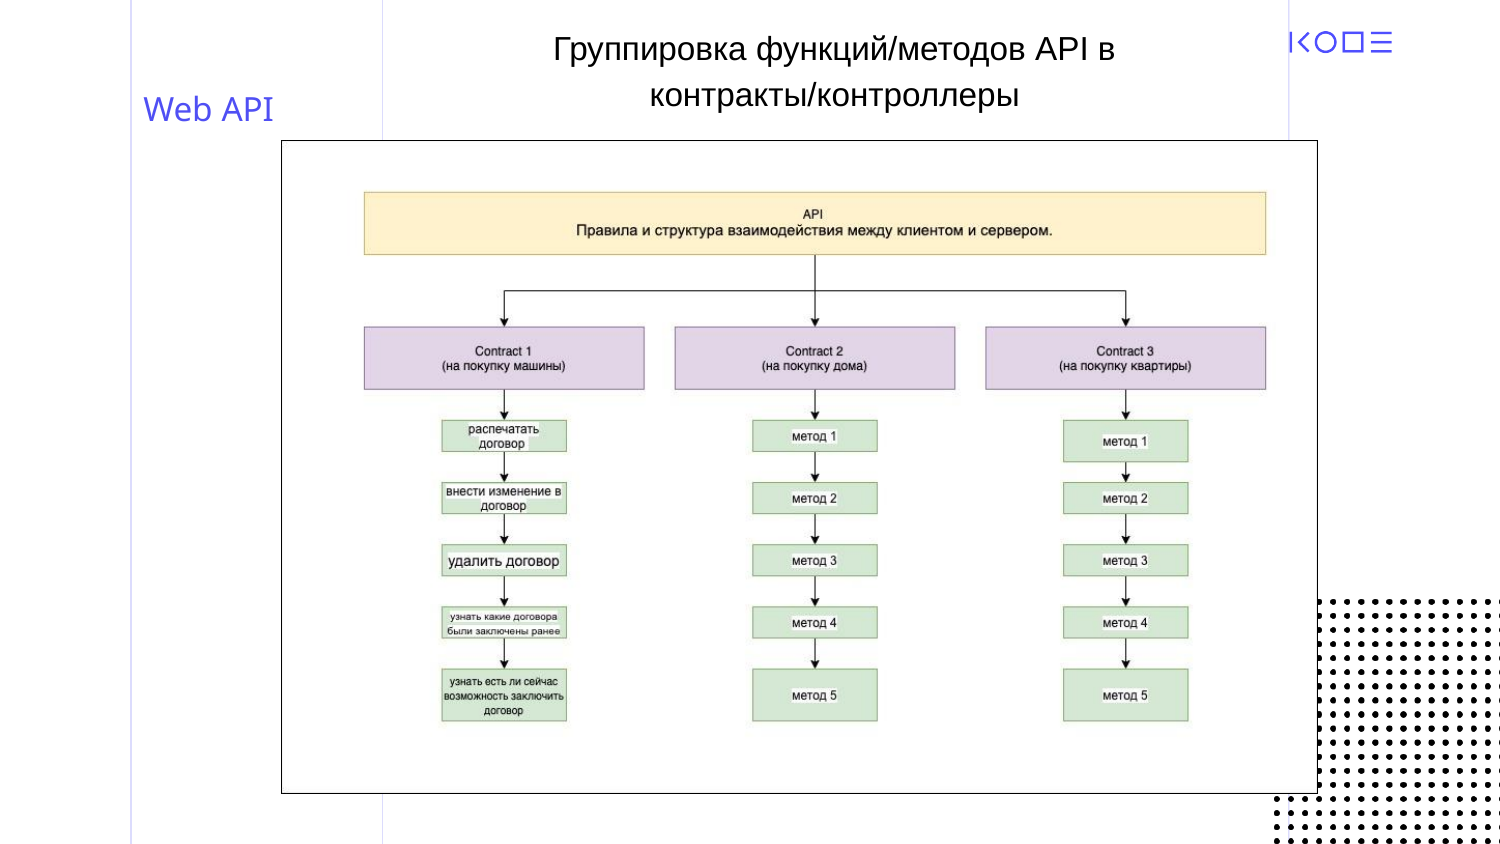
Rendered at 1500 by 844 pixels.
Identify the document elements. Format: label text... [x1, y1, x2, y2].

title Web API [128, 72, 381, 241]
picture [0, 0, 1500, 844]
list Группировка функций/методов API в контракты/контроллеры [381, 5, 1289, 138]
